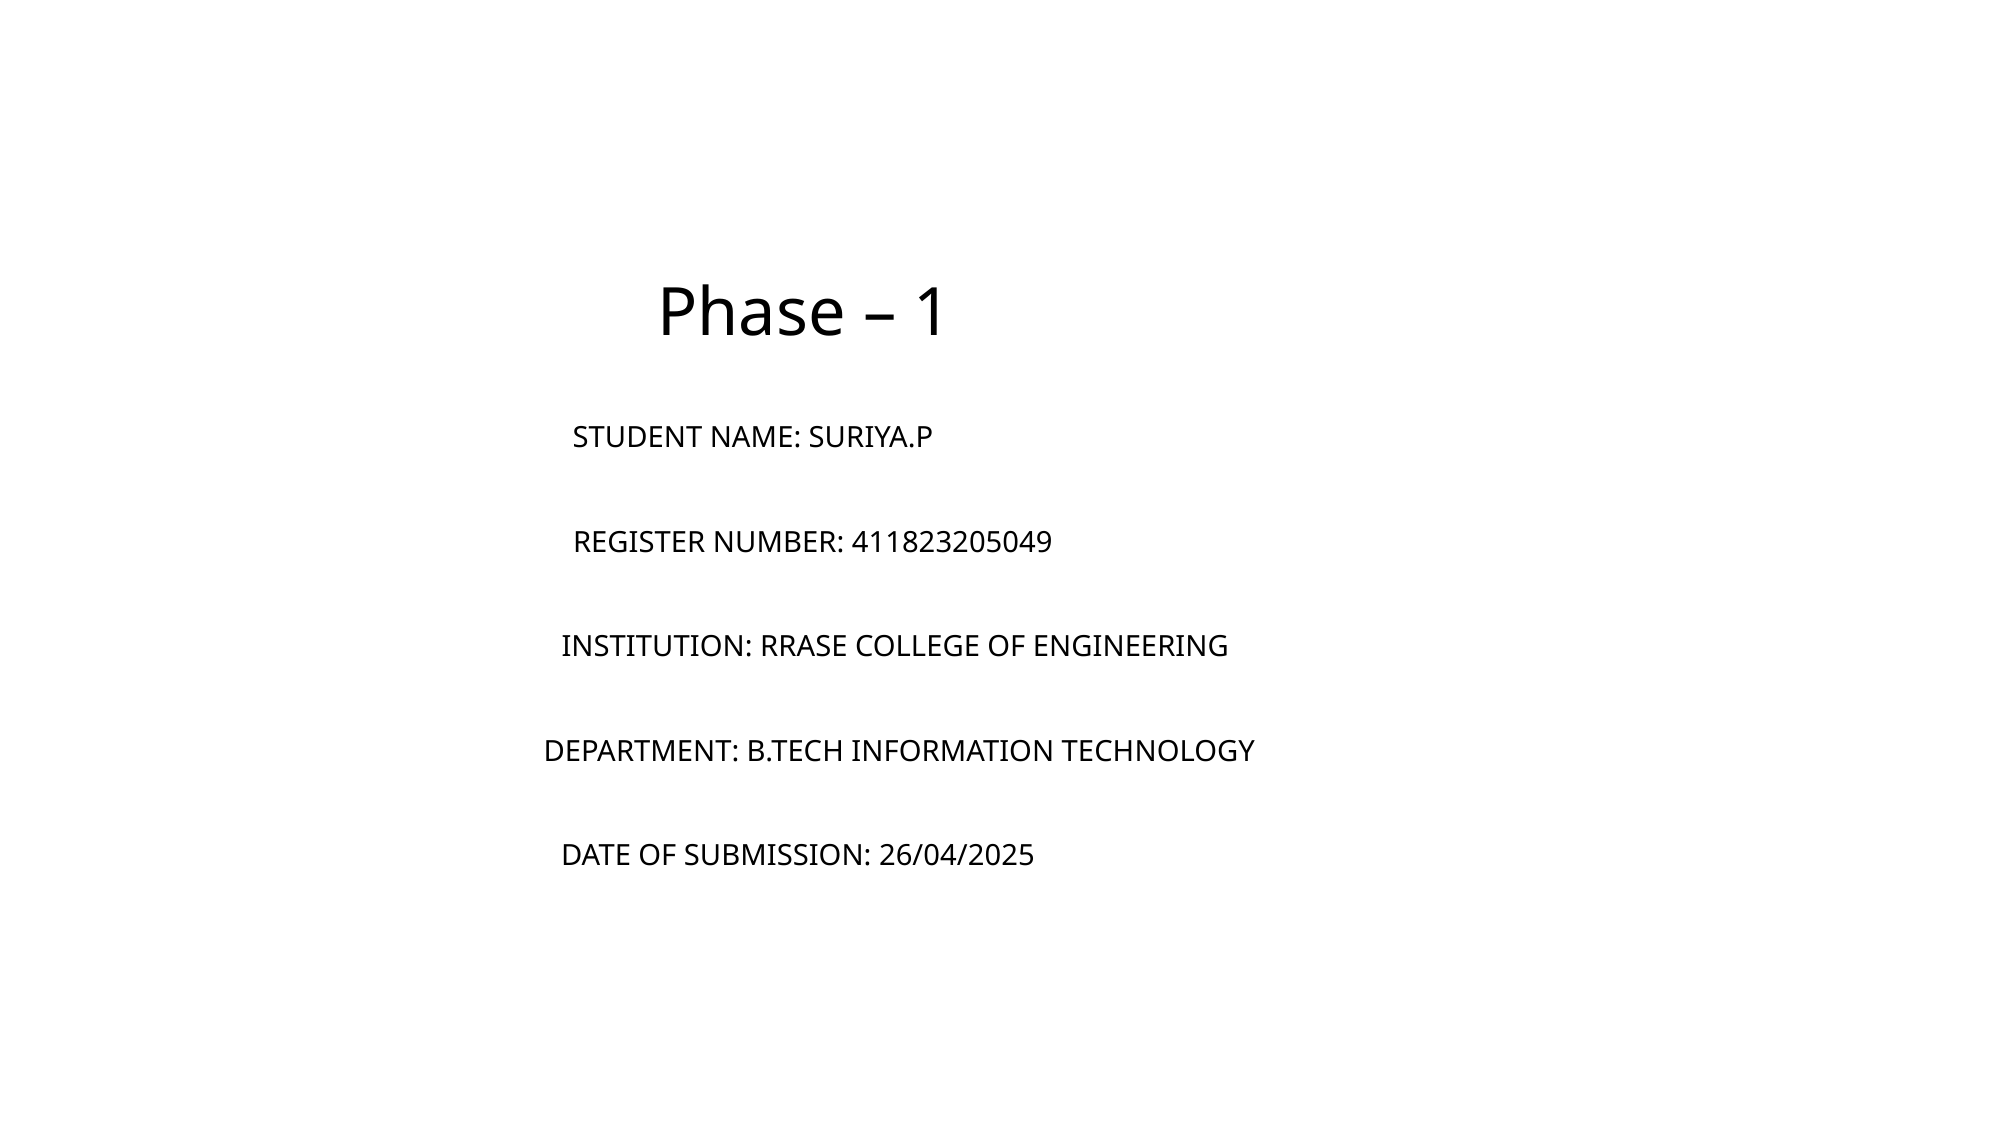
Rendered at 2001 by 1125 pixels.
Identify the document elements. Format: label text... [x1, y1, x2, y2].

subtitle Phase – 1 STUDENT NAME: SURIYA.P REGISTER NUMBER: 411823205049 INSTITUTION: RRASE COLLEGE OF ENGINEERING DEPARTMENT: B.TECH INFORMATION TECHNOLOGY DATE OF SUBMISSION: 26/04/2025 [129, 269, 1378, 542]
